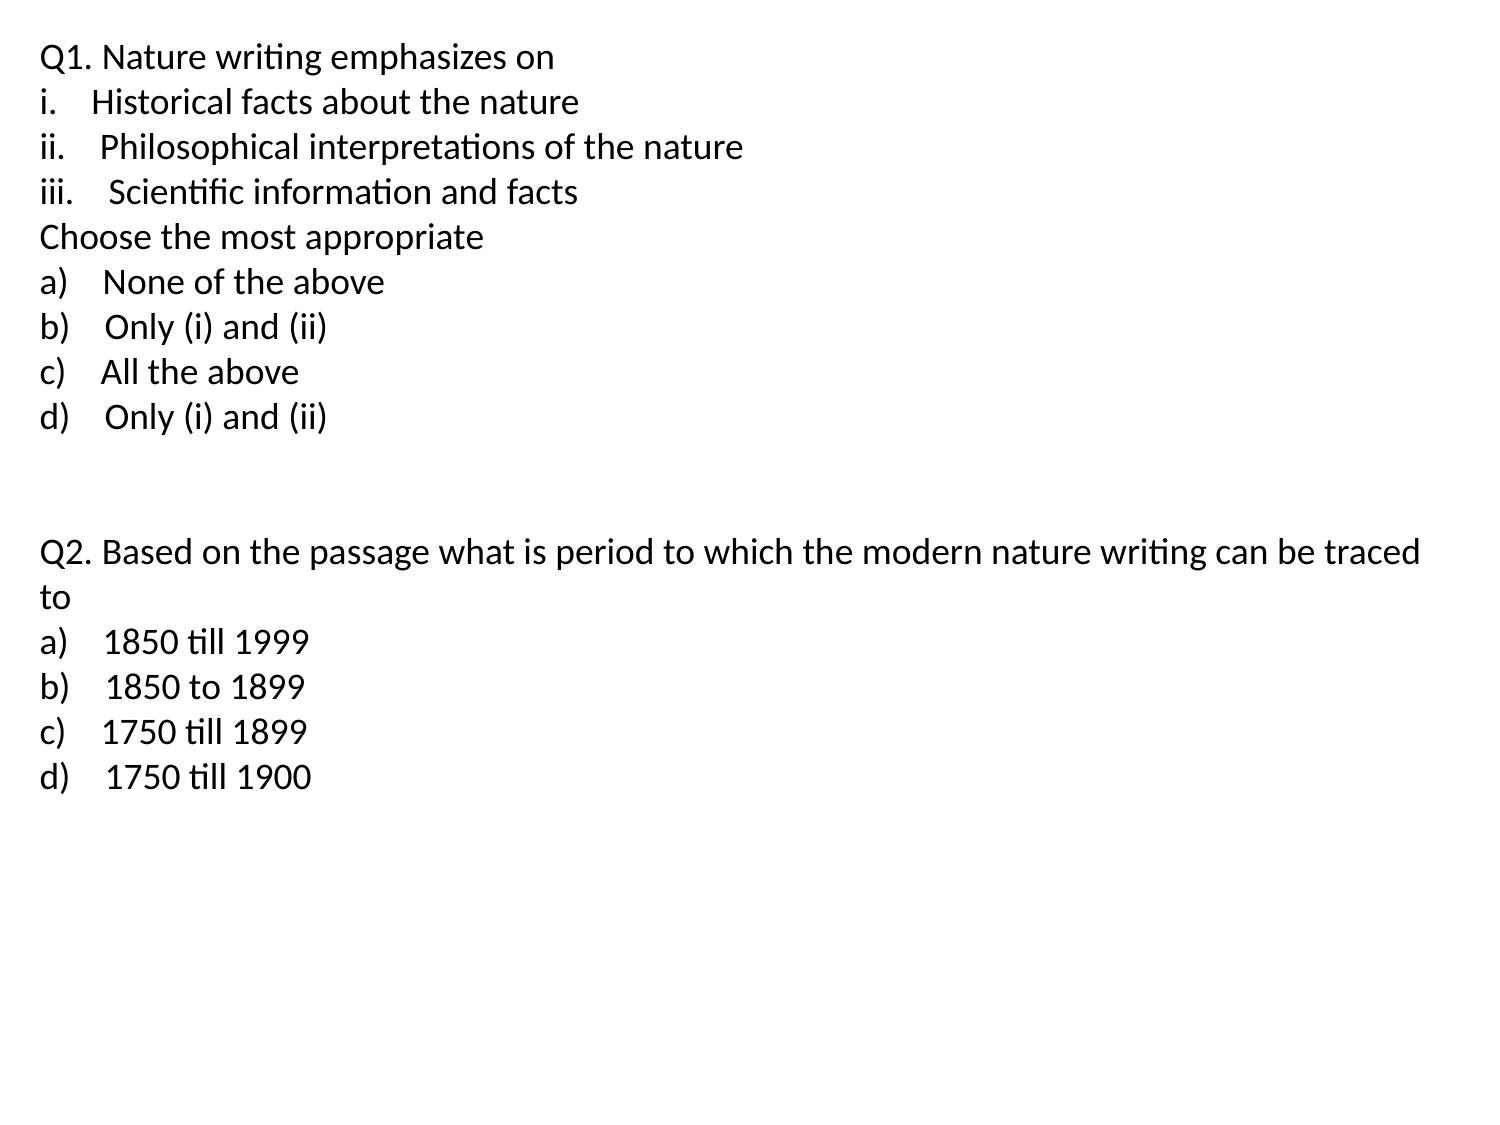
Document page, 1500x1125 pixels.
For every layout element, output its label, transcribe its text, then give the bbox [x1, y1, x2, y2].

text_box Q1. Nature writing emphasizes on i. Historical facts about the nature ii. Philosophical interpretations of the nature iii. Scientific information and facts Choose the most appropriate a) None of the above b) Only (i) and (ii) c) All the above d) Only (i) and (ii) Q2. Based on the passage what is period to which the modern nature writing can be traced to a) 1850 till 1999 b) 1850 to 1899 c) 1750 till 1899 d) 1750 till 1900 [24, 24, 1450, 805]
